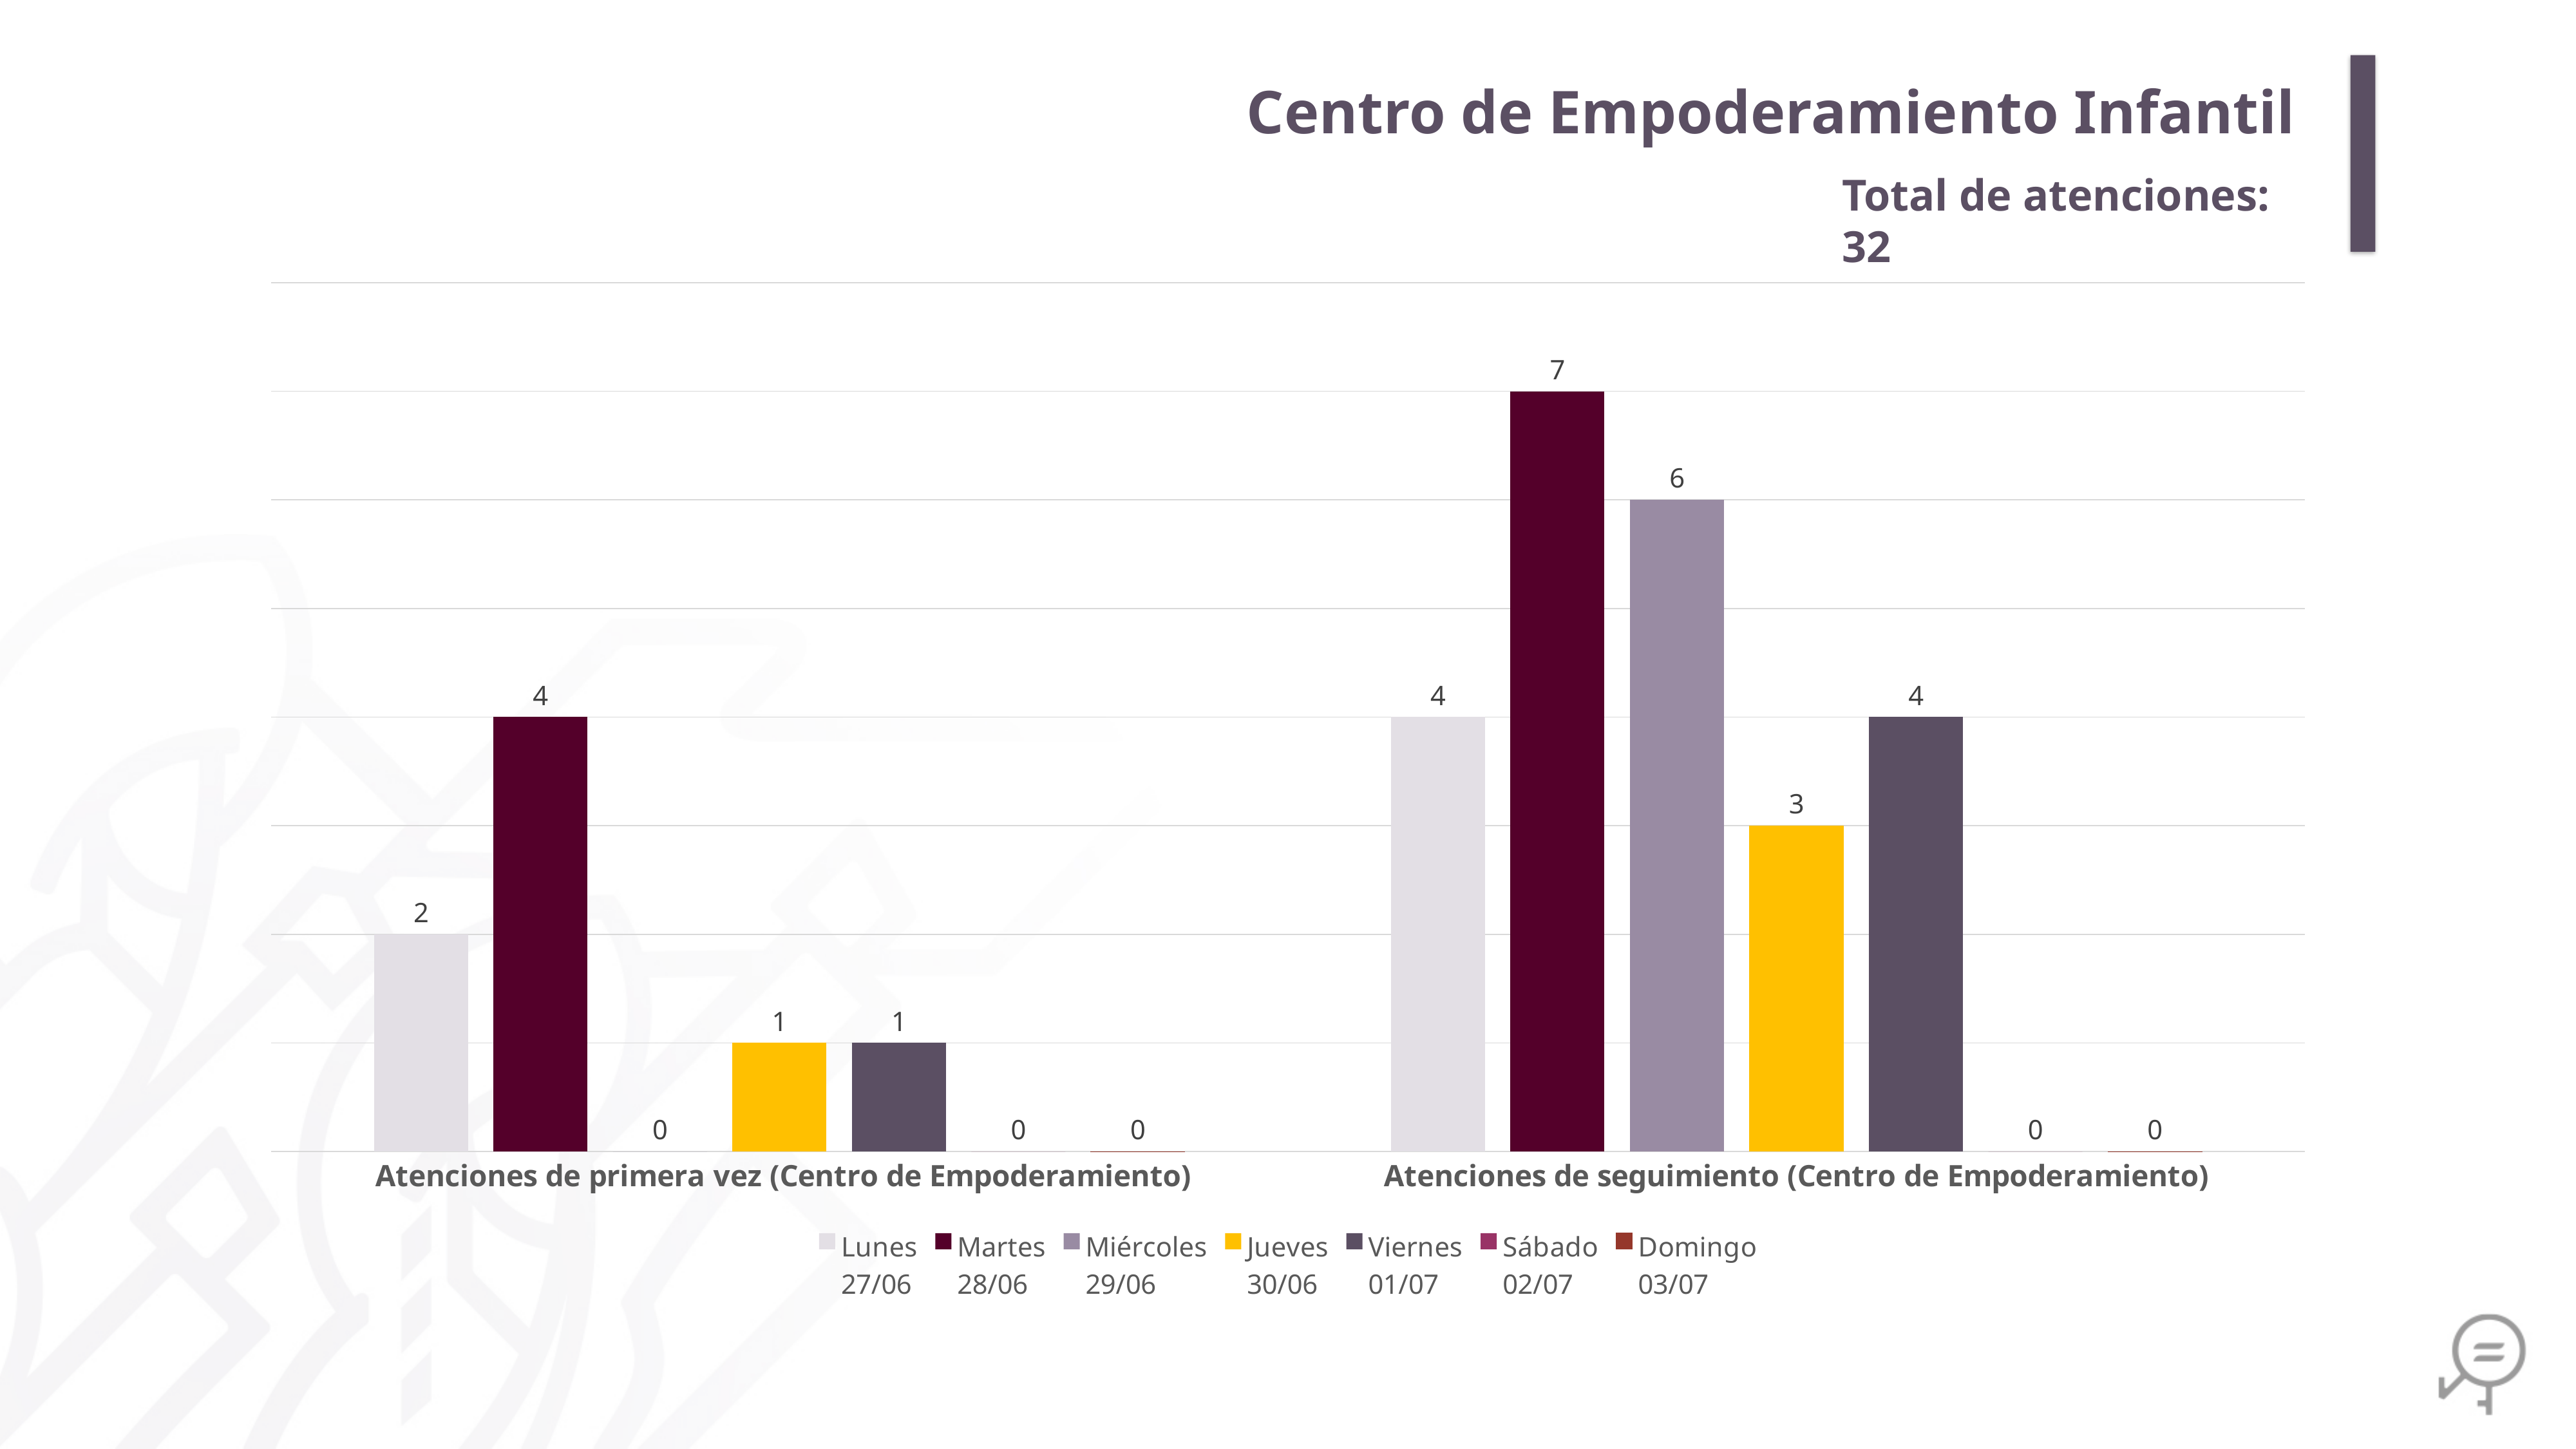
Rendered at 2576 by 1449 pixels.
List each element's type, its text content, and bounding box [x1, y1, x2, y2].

text_box [2350, 55, 2376, 252]
text_box Total de atenciones: 32 [1832, 163, 2320, 259]
chart [228, 261, 2348, 1308]
text_box Centro de Empoderamiento Infantil [353, 64, 2315, 164]
